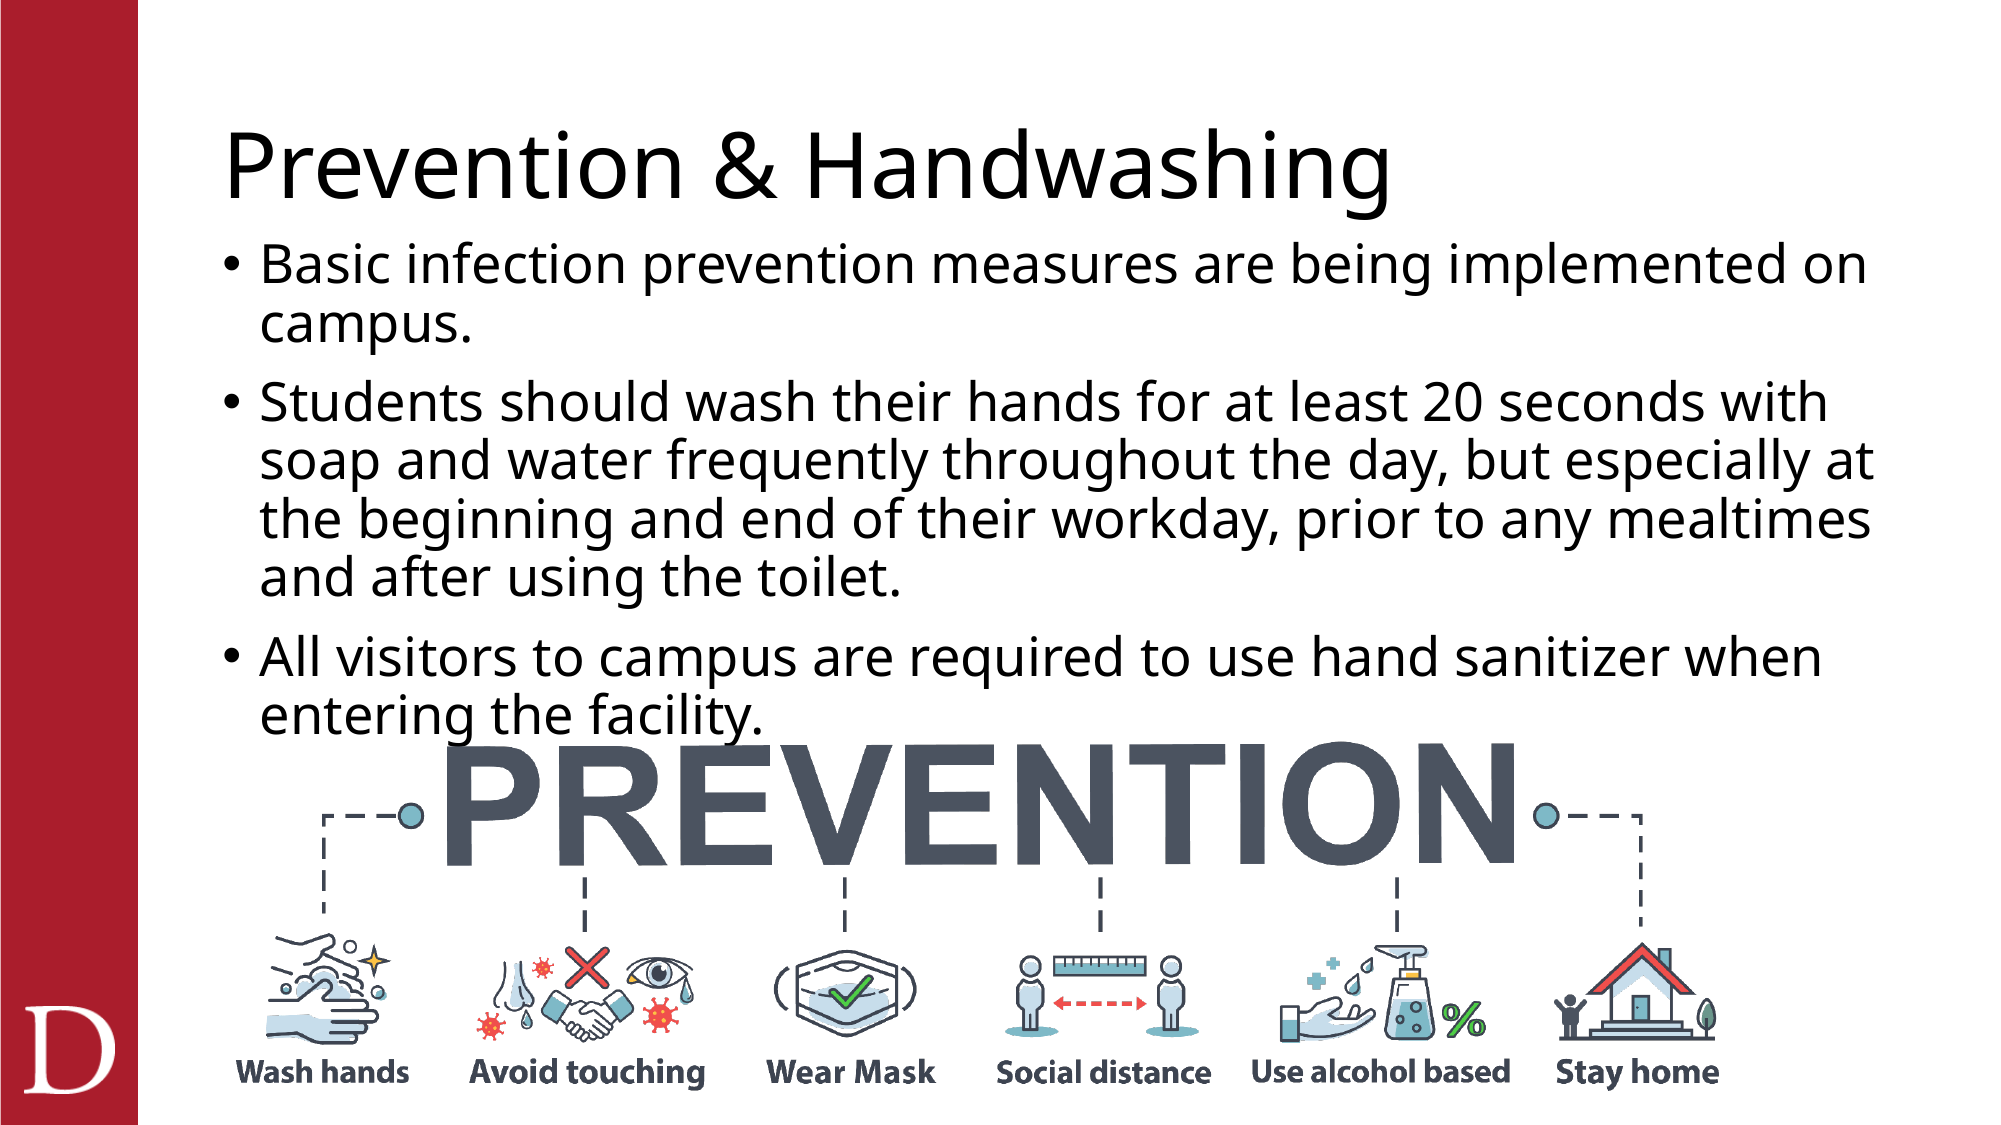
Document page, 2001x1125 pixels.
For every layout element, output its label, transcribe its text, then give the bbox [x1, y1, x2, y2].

title Prevention & Handwashing [207, 59, 1933, 229]
list Basic infection prevention measures are being implemented on campus. Students should wash their hands for at least 20 seconds with soap and water frequently throughout the day, but especially at the beginning and end of their workday, prior to any mealtimes and after using the toilet. All visitors to campus are required to use hand sanitizer when entering the facility. [207, 229, 1933, 731]
picture [220, 730, 1719, 1091]
picture [24, 1006, 115, 1094]
